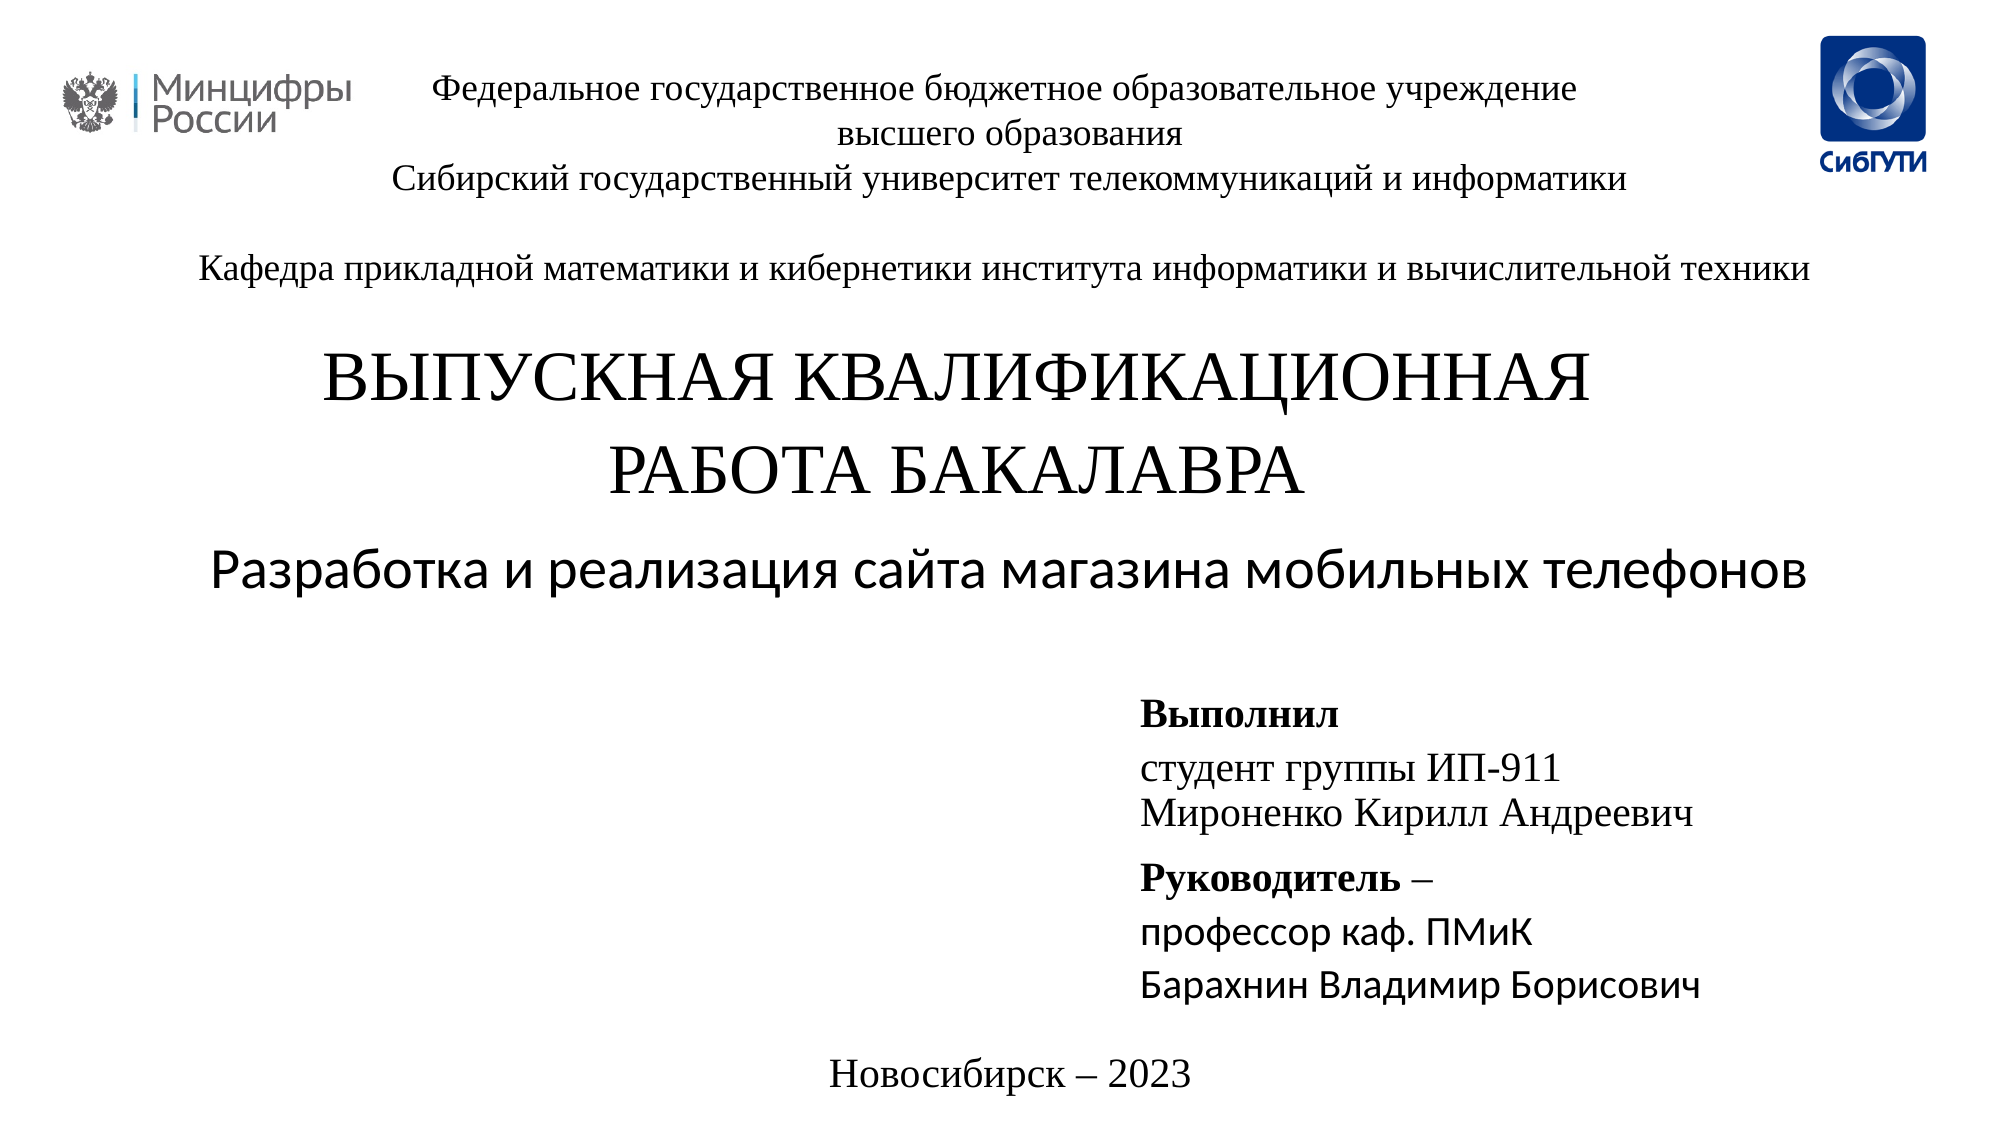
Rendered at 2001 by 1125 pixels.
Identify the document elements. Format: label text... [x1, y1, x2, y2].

picture [38, 52, 375, 154]
picture [1809, 24, 1937, 183]
text_box Новосибирск – 2023 [260, 1042, 1761, 1090]
text_box ВЫПУСКНАЯ КВАЛИФИКАЦИОННАЯ РАБОТА БАКАЛАВРА [307, 313, 1608, 508]
text_box Разработка и реализация сайта магазина мобильных телефонов [39, 508, 1981, 608]
text_box Выполнил студент группы ИП-911 Мироненко Кирилл Андреевич Руководитель – профессор каф. ПМиК Барахнин Владимир Борисович [1125, 684, 1923, 1021]
text_box Федеральное государственное бюджетное образовательное учреждение высшего образования Сибирский государственный университет телекоммуникаций и информатики Кафедра прикладной математики и кибернетики института информатики и вычислительной техники [129, 55, 1882, 309]
